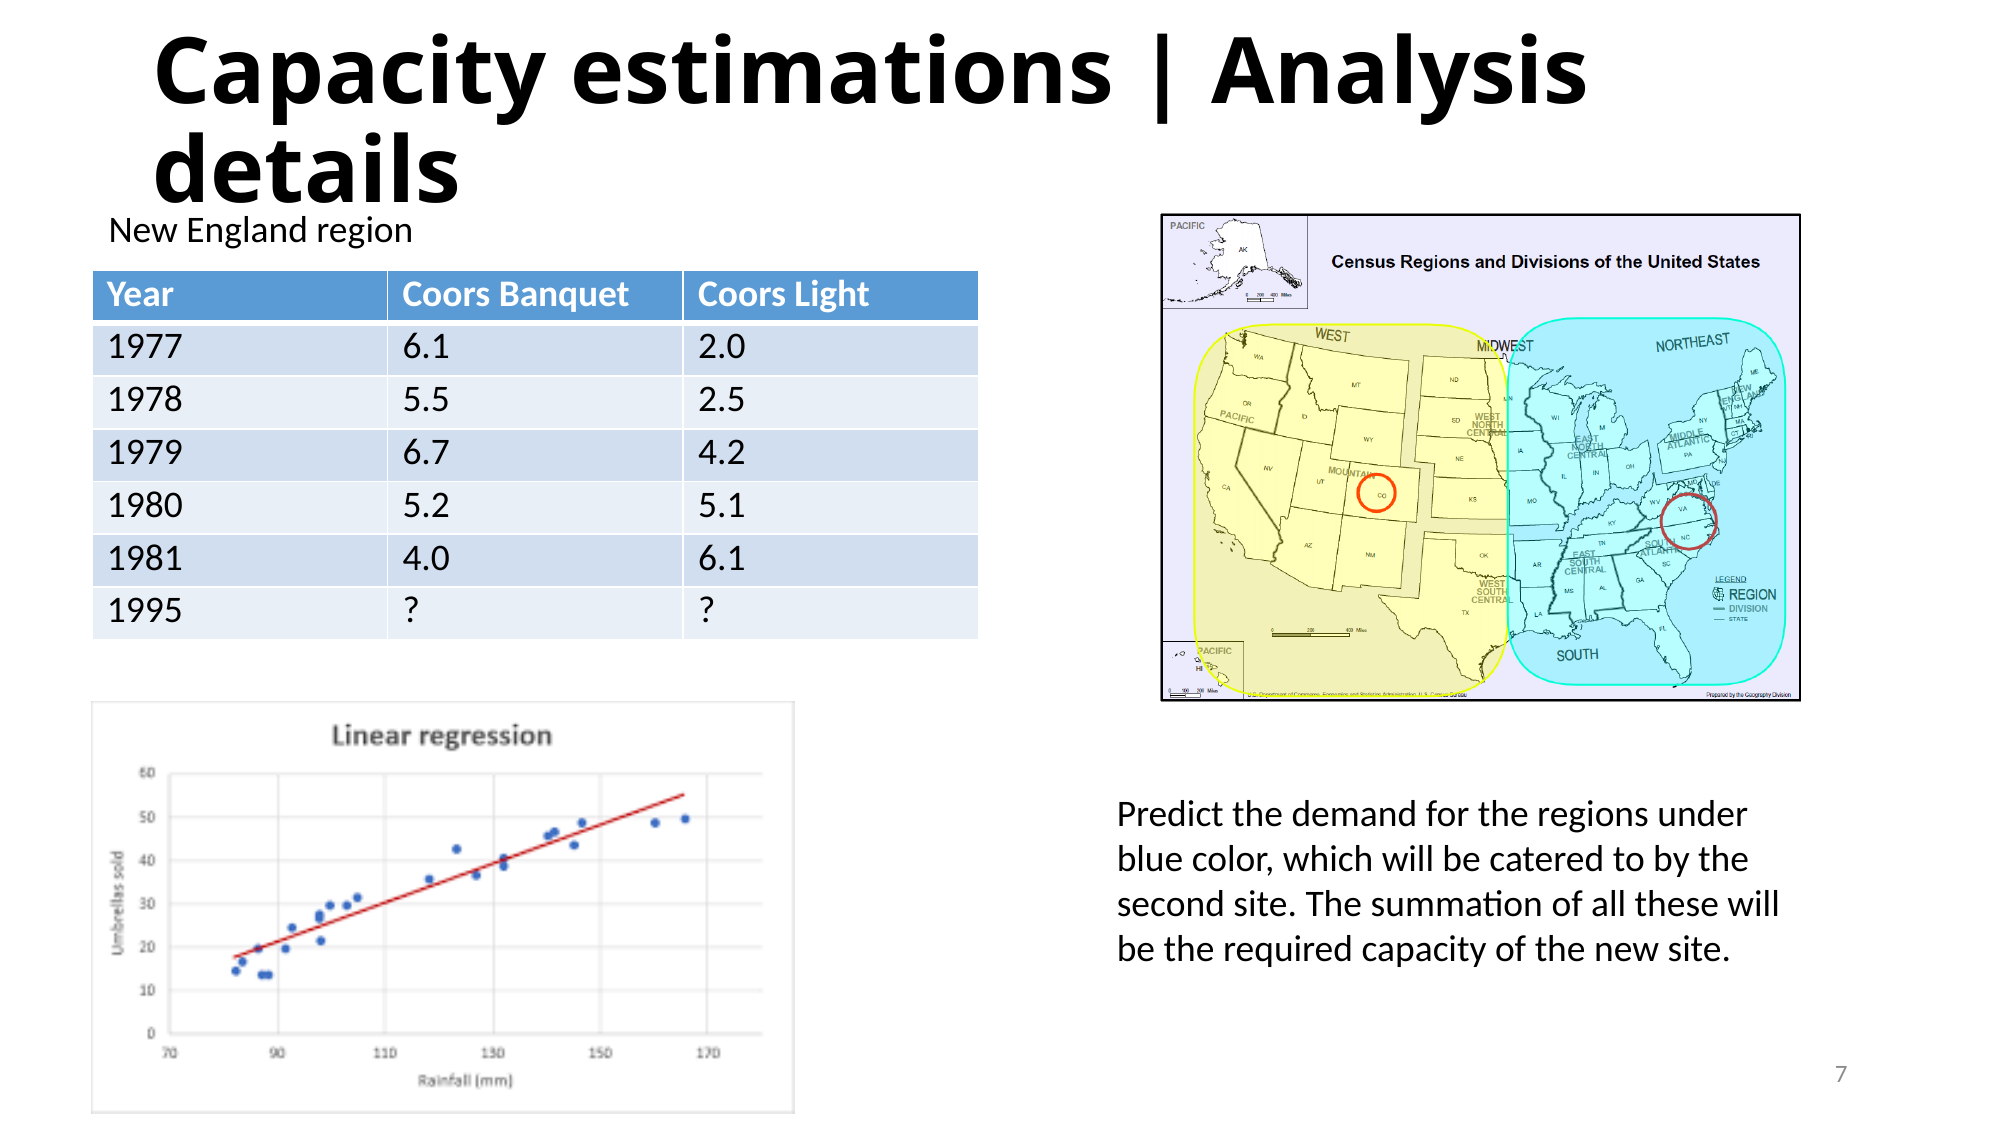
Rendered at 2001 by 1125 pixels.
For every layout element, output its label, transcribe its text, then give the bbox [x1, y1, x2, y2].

title Capacity estimations | Analysis details [137, 59, 1863, 187]
table_cell 5.5 [388, 377, 682, 428]
text_box New England region [93, 197, 429, 258]
table_cell 5.1 [684, 482, 978, 533]
table_cell 4.0 [388, 535, 682, 586]
table_cell 1980 [93, 482, 387, 533]
table_cell 6.1 [684, 535, 978, 586]
table_cell 1981 [93, 535, 387, 586]
slide_number 7 [1412, 1042, 1863, 1103]
table_cell ? [388, 588, 682, 639]
table_header Coors Light [684, 271, 978, 320]
table_header Year [93, 271, 387, 320]
table_cell 5.2 [388, 482, 682, 533]
text_box Predict the demand for the regions under blue color, which will be catered to by the second site. The summation of all these will be the required capacity of the new site. [1102, 781, 1801, 977]
table_cell 1979 [93, 430, 387, 481]
table_cell ? [684, 588, 978, 639]
table_cell 1995 [93, 588, 387, 639]
table_cell 2.5 [684, 377, 978, 428]
table_cell 1978 [93, 377, 387, 428]
picture [1159, 212, 1801, 702]
picture [91, 701, 795, 1114]
table_header Coors Banquet [388, 271, 682, 320]
table_cell 6.7 [388, 430, 682, 481]
table_cell 4.2 [684, 430, 978, 481]
table_cell 1977 [93, 326, 387, 375]
table_cell 2.0 [684, 326, 978, 375]
table_cell 6.1 [388, 326, 682, 375]
